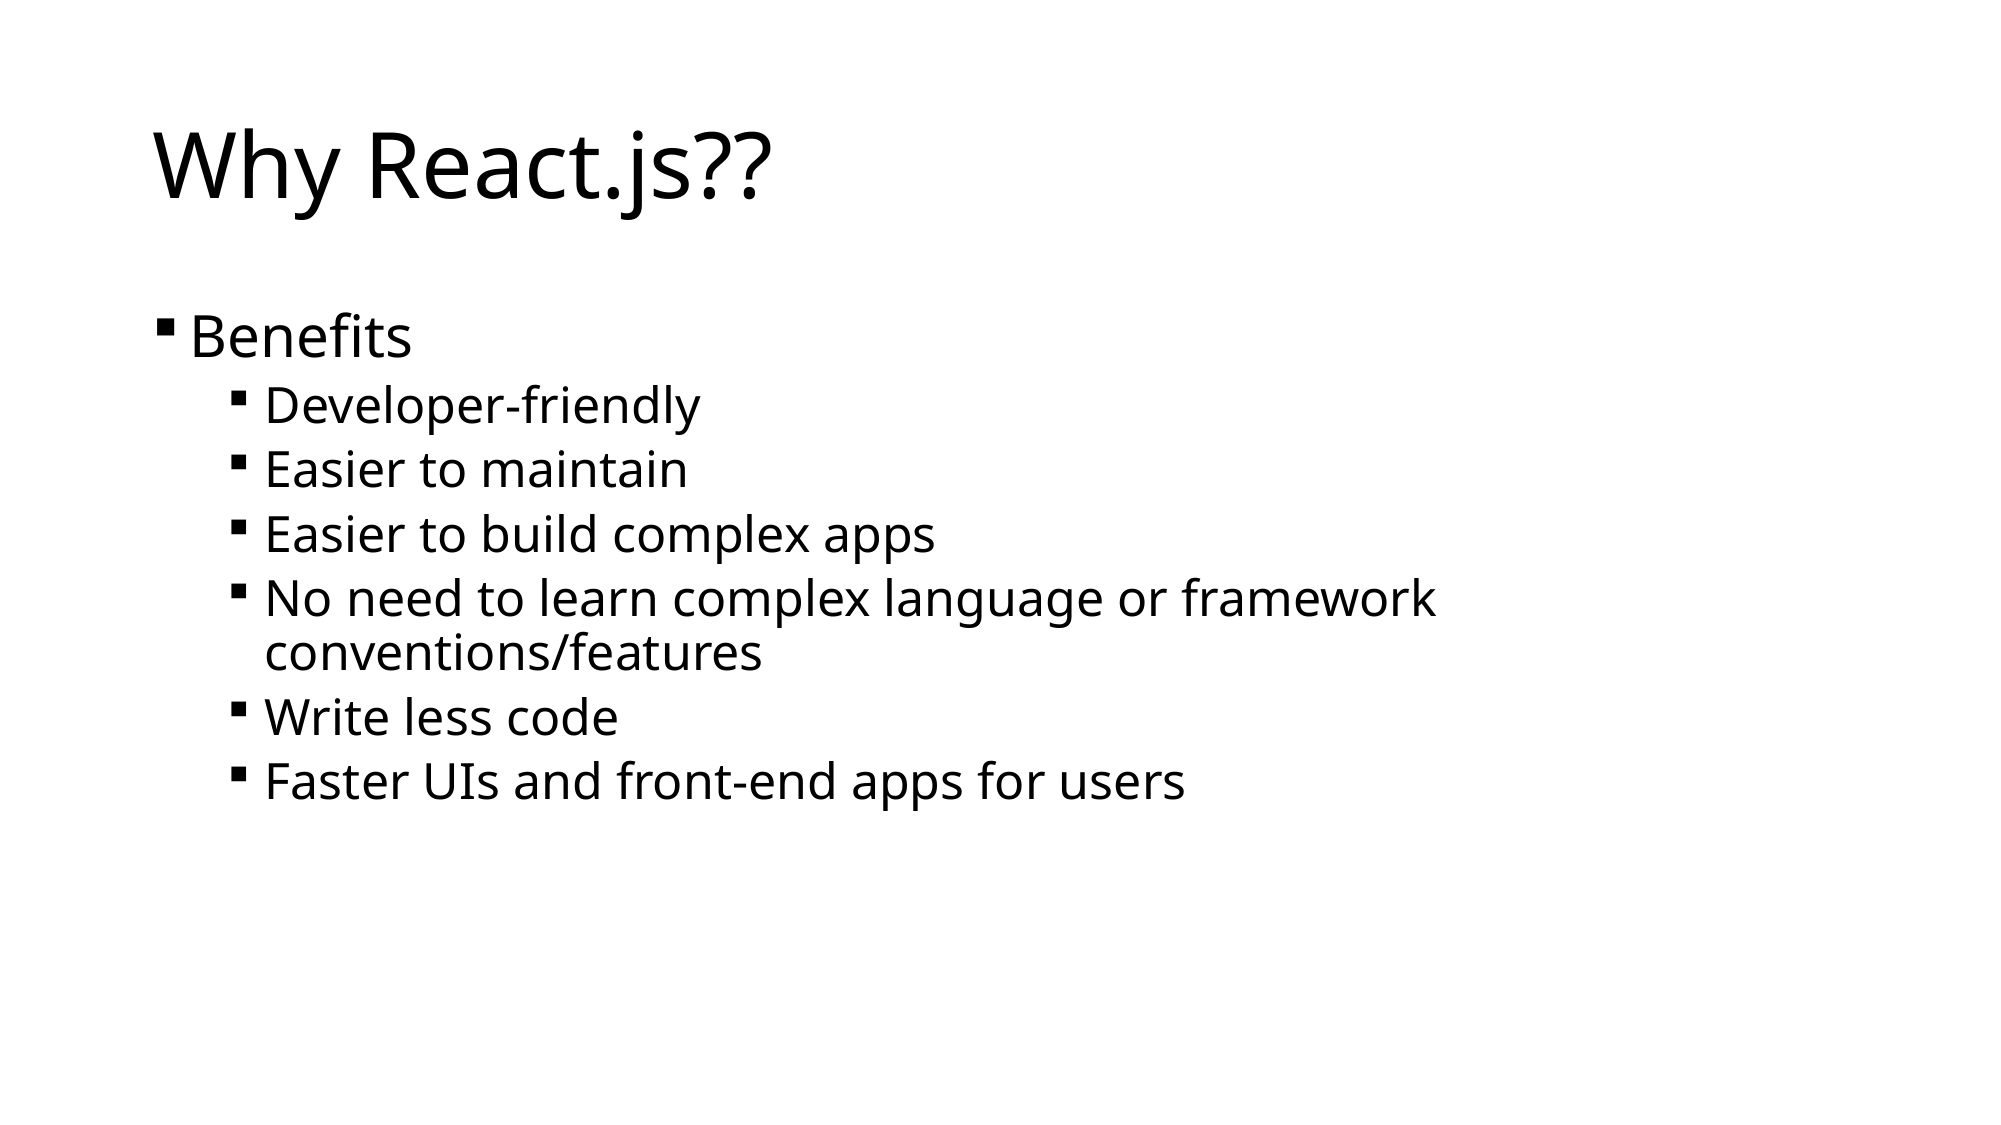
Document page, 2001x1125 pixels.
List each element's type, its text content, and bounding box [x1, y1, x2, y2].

title Why React.js?? [137, 59, 1863, 278]
list Benefits Developer-friendly Easier to maintain Easier to build complex apps No need to learn complex language or framework conventions/features Write less code Faster UIs and front-end apps for users [137, 299, 1863, 1014]
